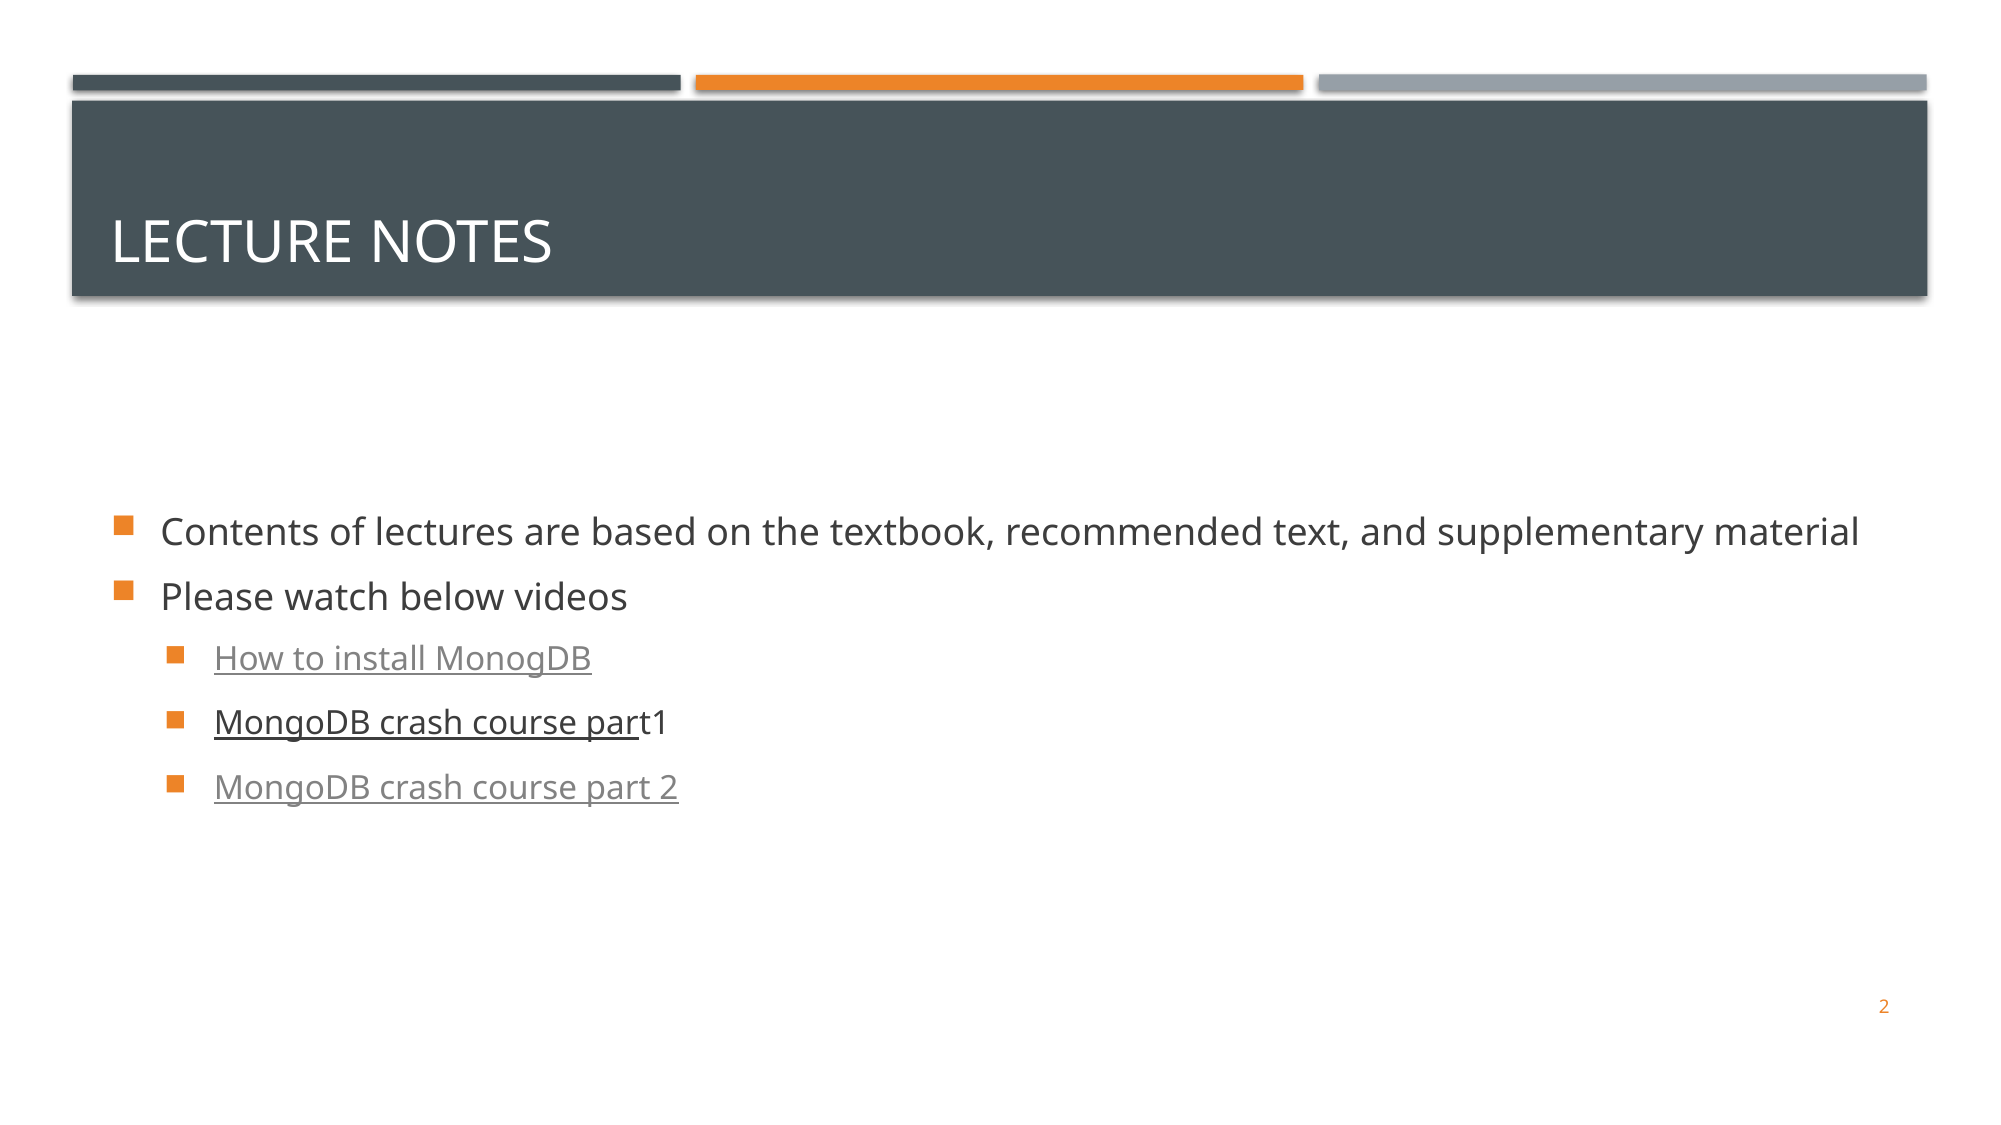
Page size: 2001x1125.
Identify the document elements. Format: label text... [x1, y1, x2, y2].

title Lecture Notes [95, 115, 1905, 282]
slide_number 2 [1732, 977, 1905, 1037]
list Contents of lectures are based on the textbook, recommended text, and supplementary material Please watch below videos How to install MonogDB MongoDB crash course part1 MongoDB crash course part 2 [95, 357, 1905, 962]
